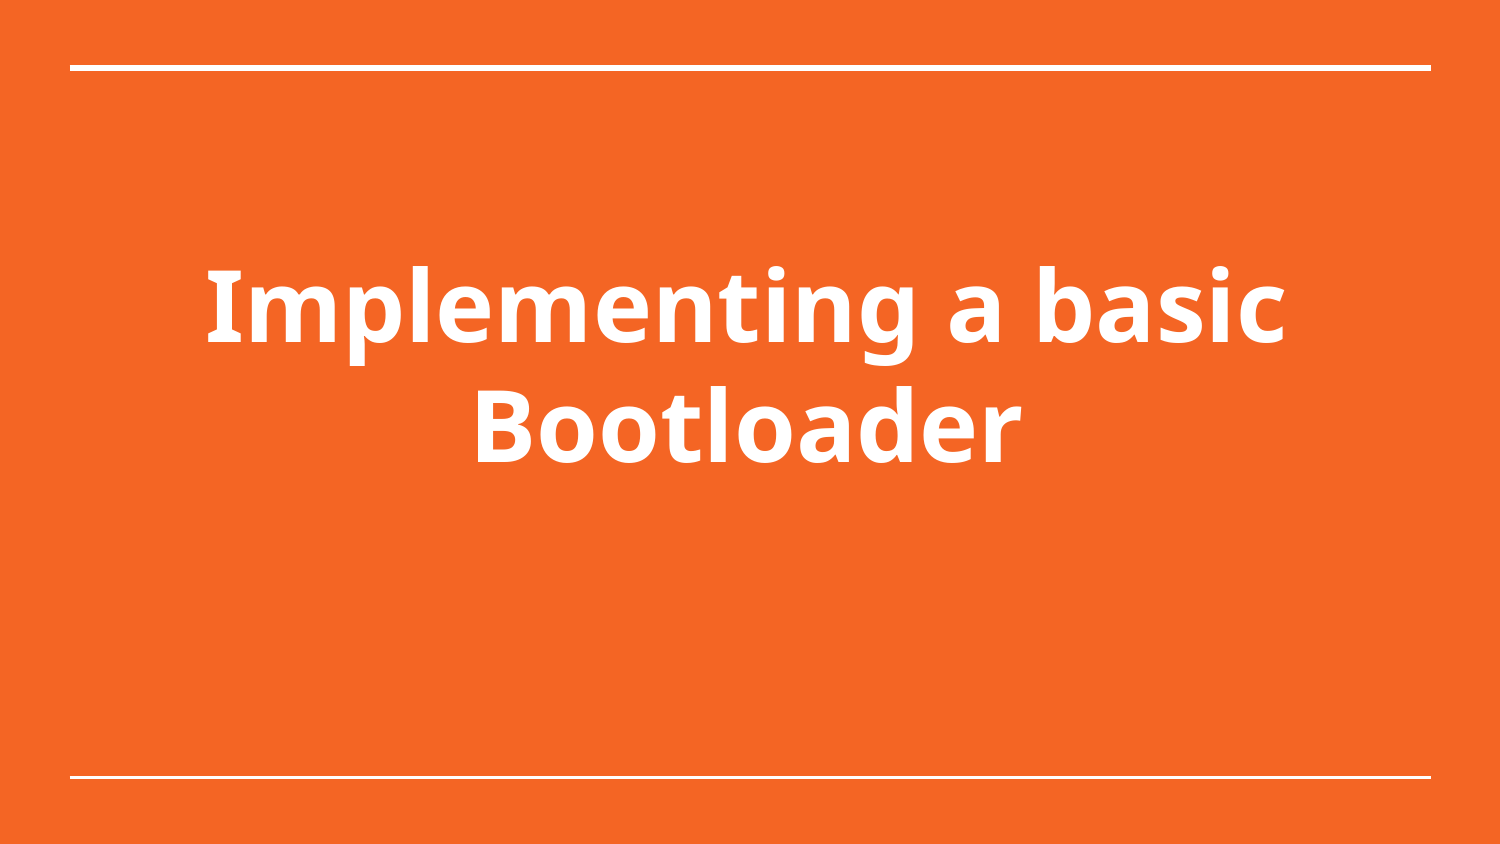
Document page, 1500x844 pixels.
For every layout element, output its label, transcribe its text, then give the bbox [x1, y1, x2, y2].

title Implementing a basic Bootloader [66, 296, 1428, 550]
